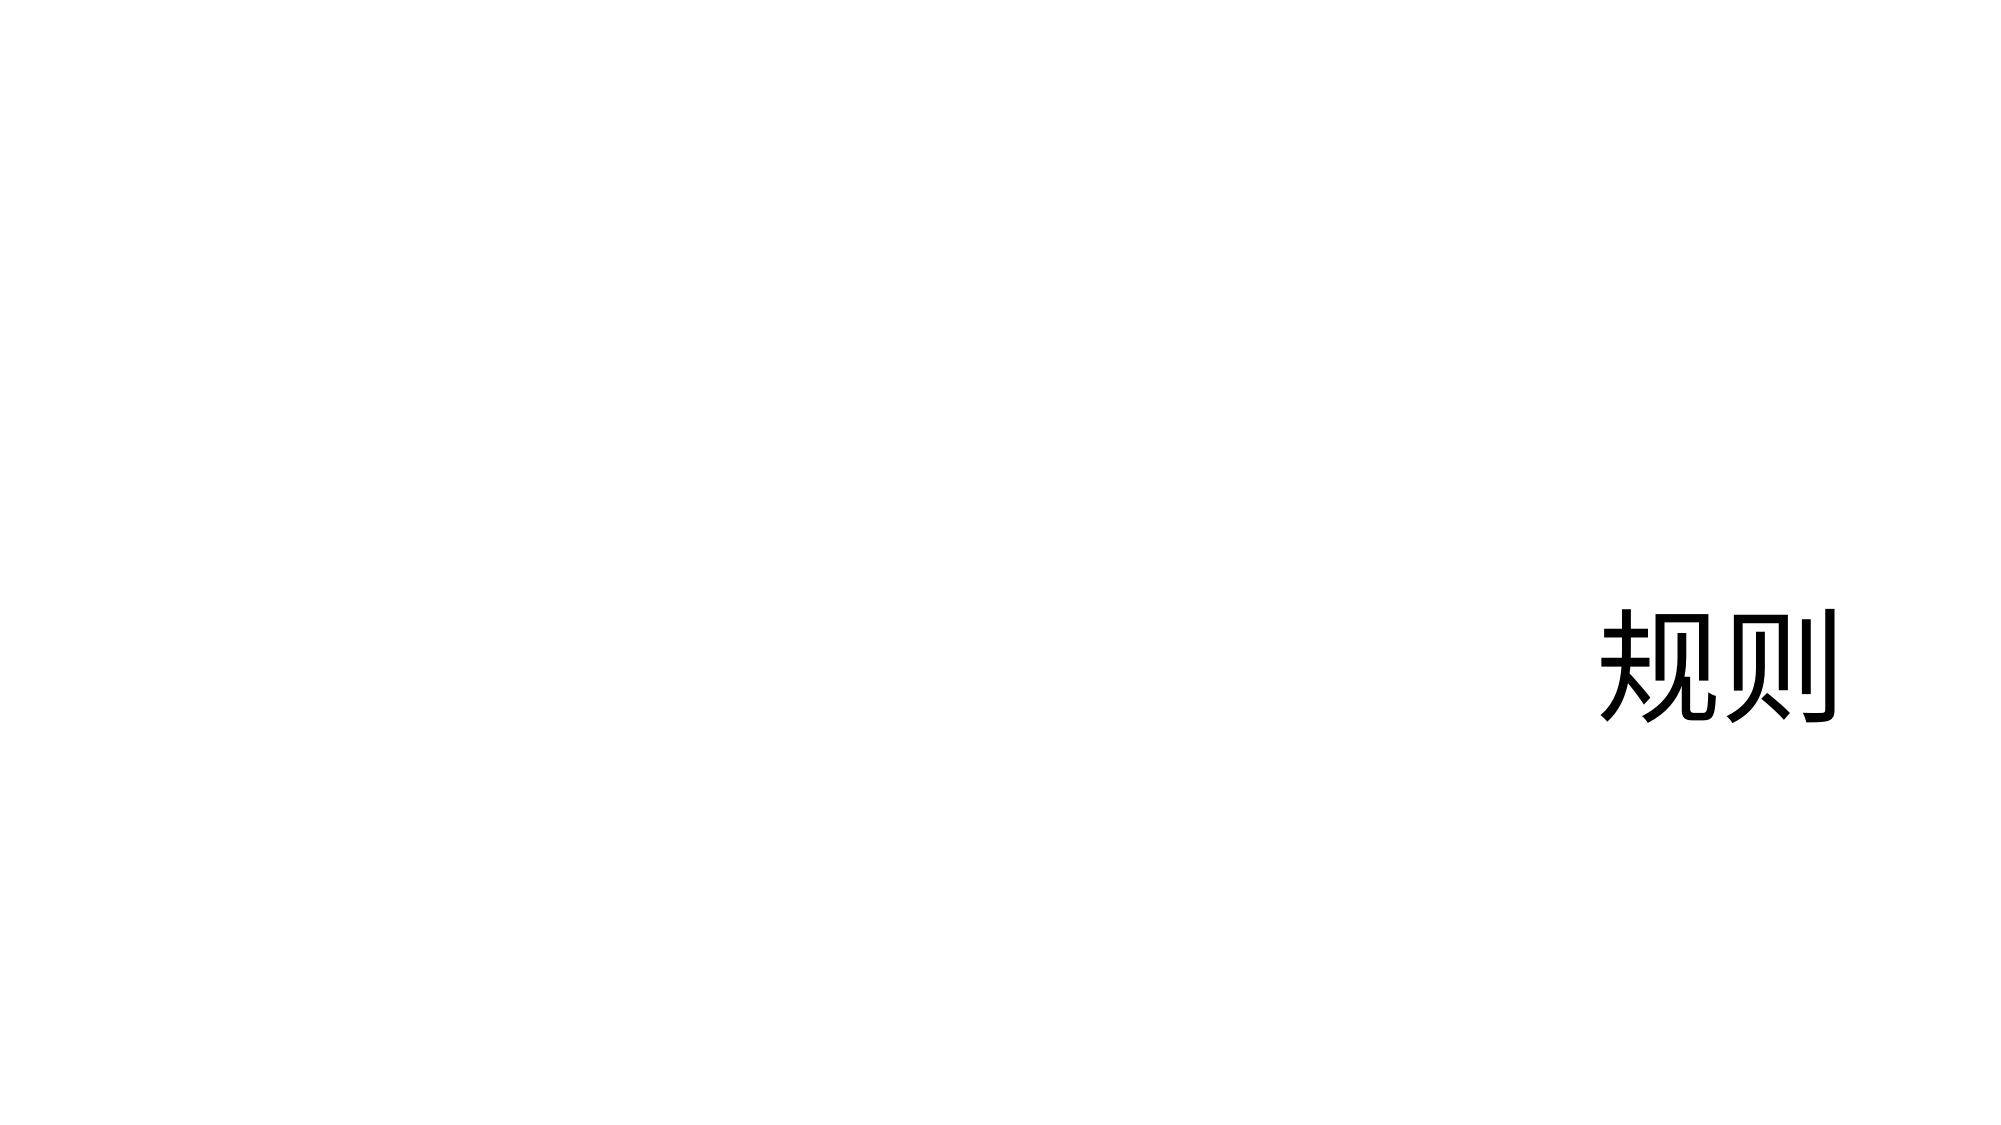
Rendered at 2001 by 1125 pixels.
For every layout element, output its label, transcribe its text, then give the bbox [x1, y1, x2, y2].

title 规则 [136, 280, 1862, 749]
